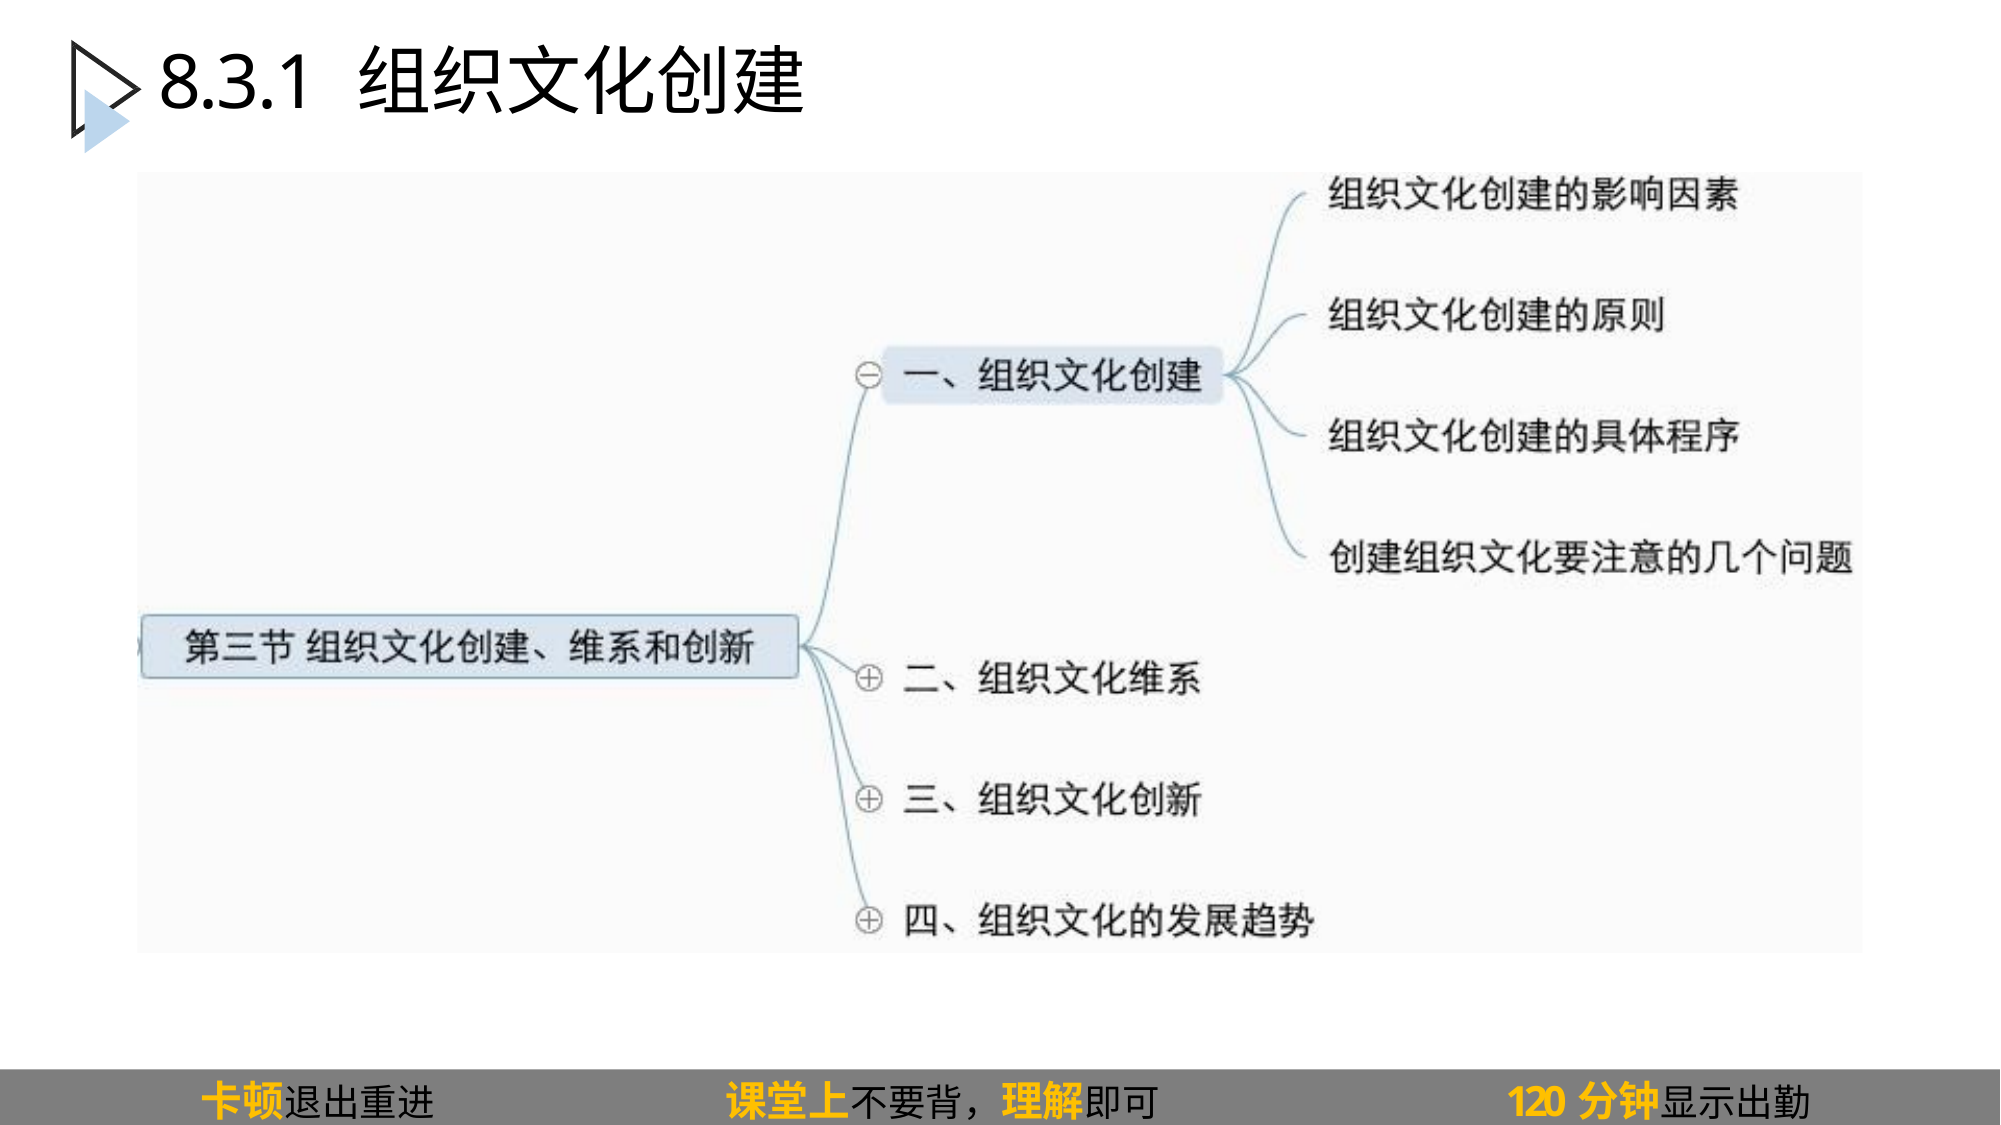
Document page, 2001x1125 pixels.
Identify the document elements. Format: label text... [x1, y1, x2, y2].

text_box 课堂上不要背，理解即可 [722, 1069, 1161, 1125]
title 8.3.1 组织文化创建 [155, 31, 866, 172]
slide_number 卡顿退出重进 [198, 1069, 437, 1125]
footer 120分钟显示出勤 [1503, 1069, 1839, 1125]
text_box [137, 172, 1863, 953]
